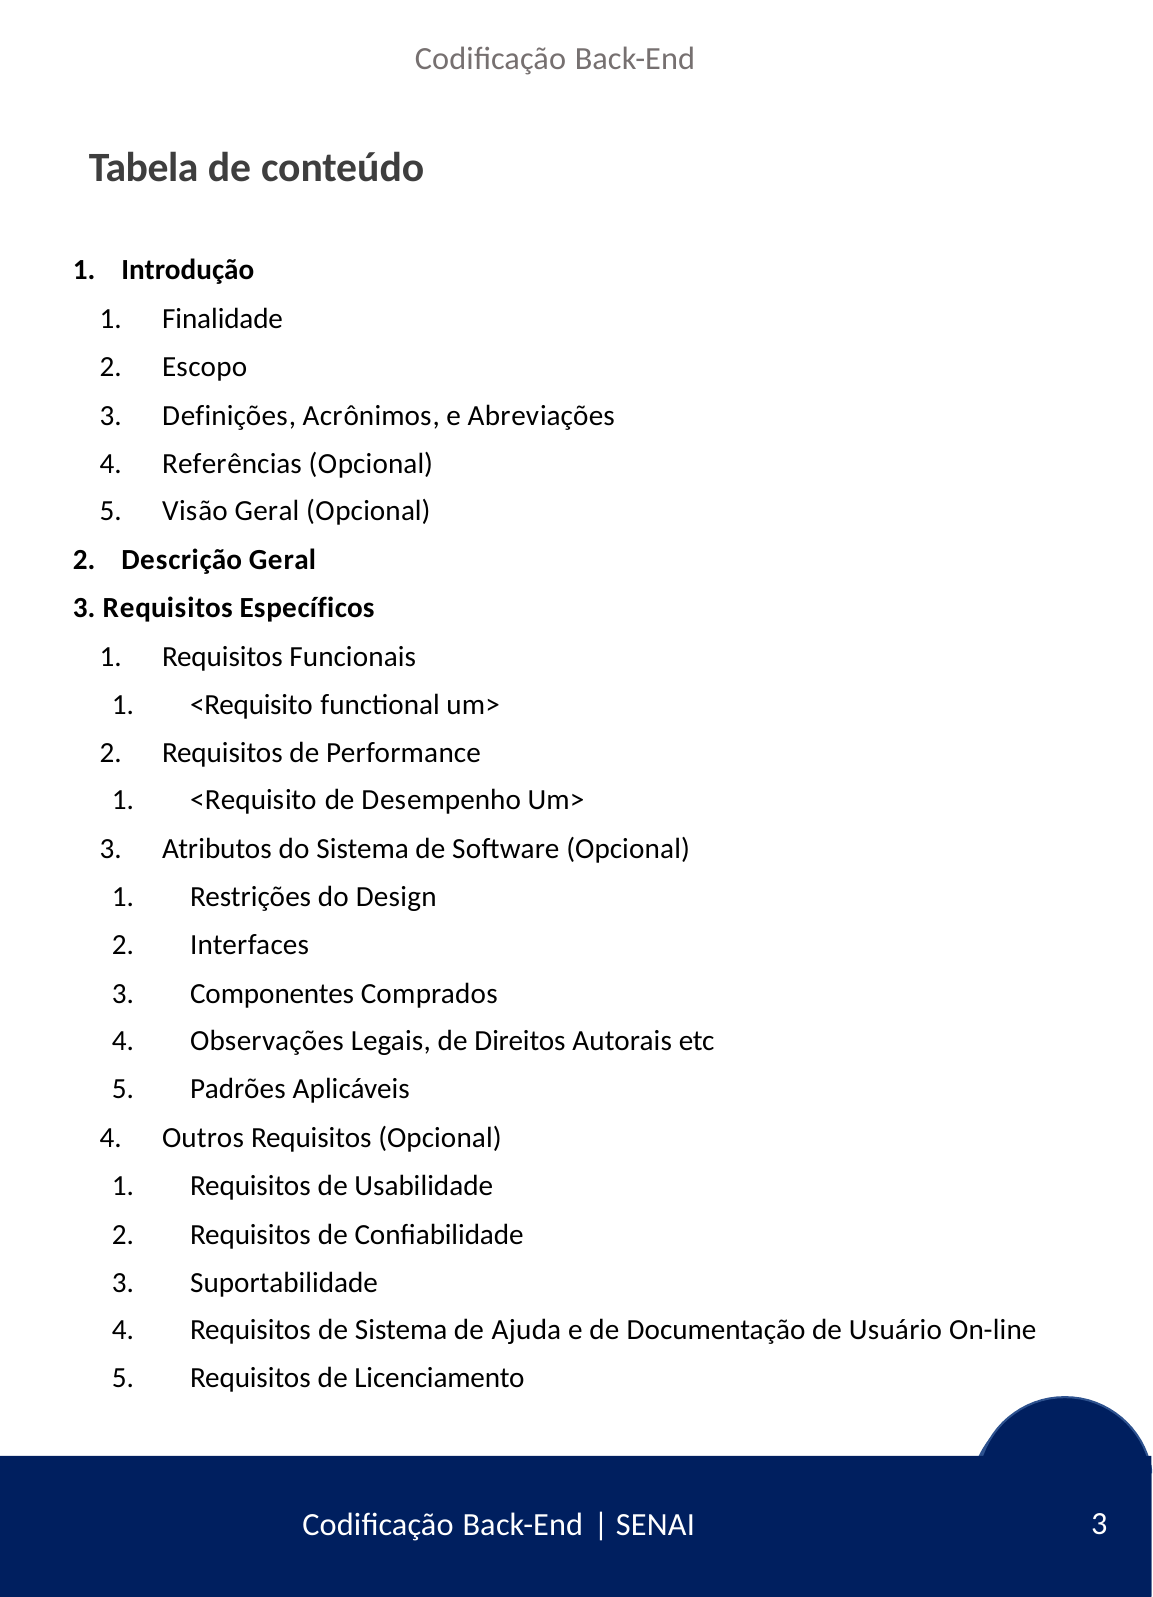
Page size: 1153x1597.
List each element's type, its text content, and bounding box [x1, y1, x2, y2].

slide_number 2 [1084, 1507, 1114, 1597]
text_box Codificação Back-End Tabela de conteúdo Introdução Finalidade Escopo Definições, Acrônimos, e Abreviações Referências (Opcional) Visão Geral (Opcional) Descrição Geral Requisitos Específicos Requisitos Funcionais <Requisito functional um> Requisitos de Performance <Requisito de Desempenho Um> Atributos do Sistema de Software (Opcional) Restrições do Design Interfaces Componentes Comprados Observações Legais, de Direitos Autorais etc Padrões Aplicáveis Outros Requisitos (Opcional) Requisitos de Usabilidade Requisitos de Confiabilidade Suportabilidade Requisitos de Sistema de Ajuda e de Documentação de Usuário On-line Requisitos de Licenciamento [70, 35, 1037, 1429]
footer Codificação Back-End | SENAI [300, 1508, 703, 1597]
